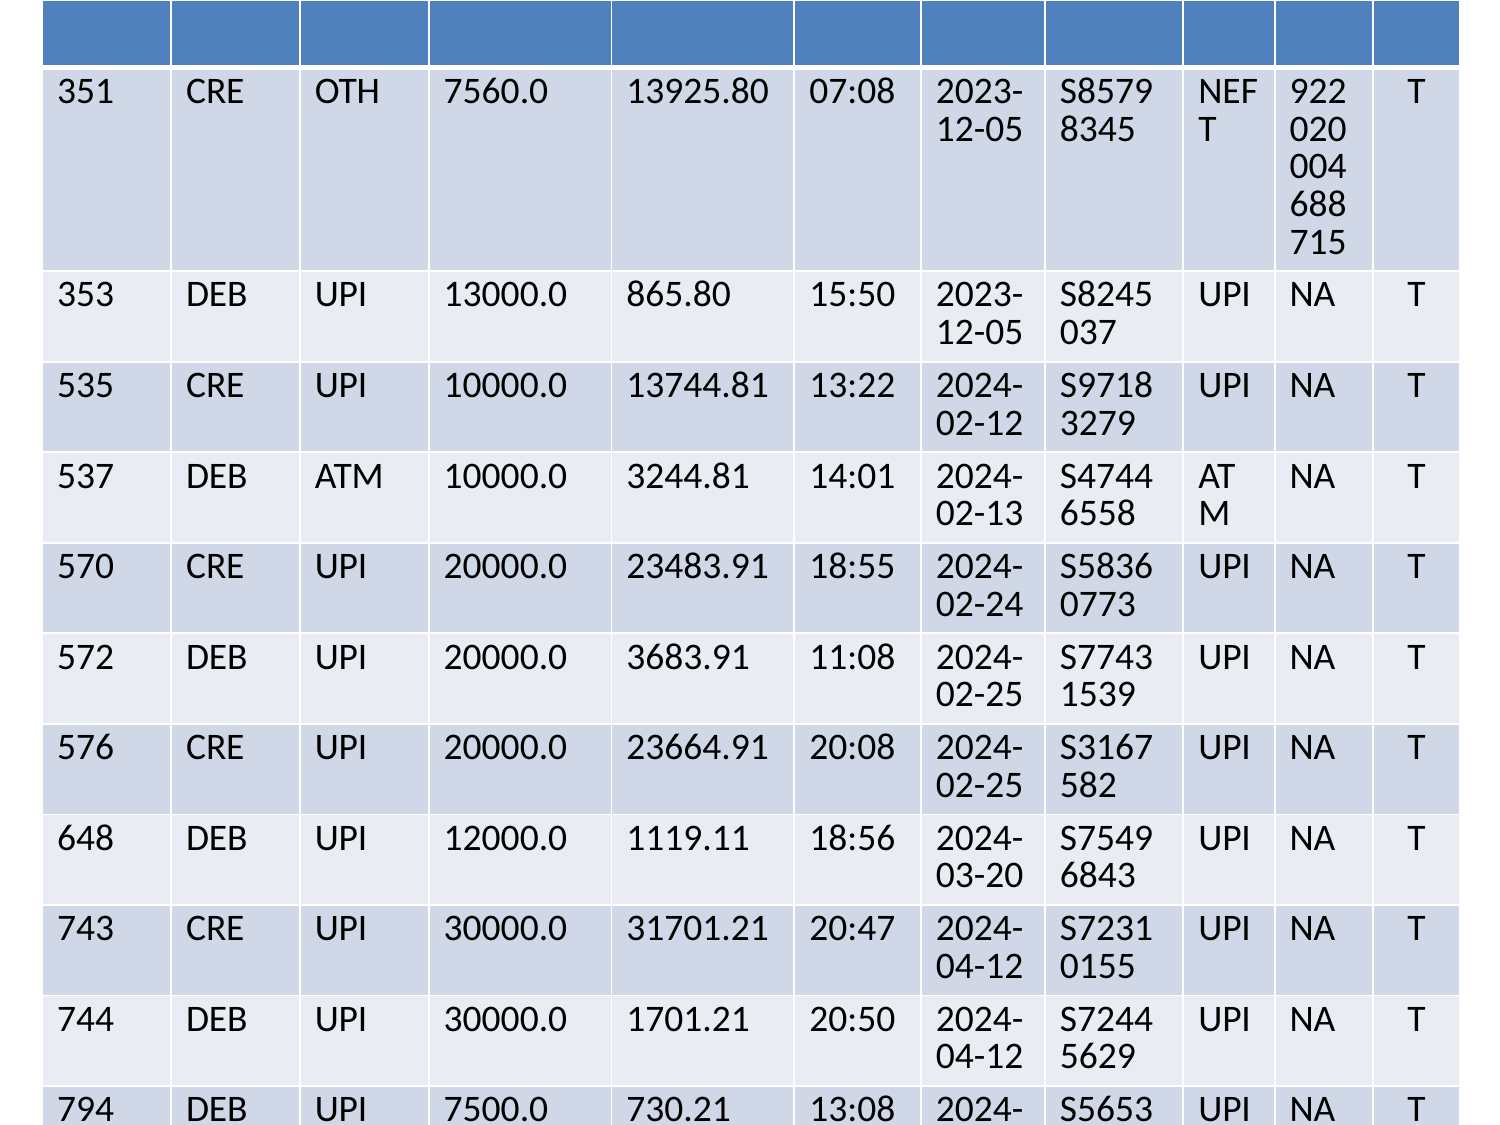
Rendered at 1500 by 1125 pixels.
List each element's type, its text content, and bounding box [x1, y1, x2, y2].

table_header [1276, 1, 1372, 65]
table_cell DEB [172, 1087, 299, 1125]
table_cell UPI [1184, 1087, 1274, 1125]
table_cell 31701.21 [612, 906, 793, 995]
table_cell UPI [301, 725, 428, 814]
table_cell 20000.0 [430, 634, 611, 723]
table_cell UPI [301, 363, 428, 451]
table_header [43, 1, 170, 65]
table_header [1374, 1, 1459, 65]
table_cell 576 [43, 725, 170, 814]
table_header [1046, 1, 1182, 65]
table_cell UPI [301, 906, 428, 995]
table_cell 20000.0 [430, 725, 611, 814]
table_cell NA [1276, 1087, 1372, 1125]
table_cell 2024-03-20 [922, 815, 1044, 904]
table_header [1184, 1, 1274, 65]
table_cell 535 [43, 363, 170, 451]
table_cell S75496843 [1046, 815, 1182, 904]
table_cell 18:55 [795, 544, 920, 632]
table_cell DEB [172, 272, 299, 361]
table_cell S85798345 [1046, 70, 1182, 270]
table_cell CRE [172, 725, 299, 814]
table_cell 2023-12-05 [922, 70, 1044, 270]
table_cell UPI [1184, 272, 1274, 361]
table_cell UPI [1184, 906, 1274, 995]
table_cell 744 [43, 996, 170, 1085]
table_cell NA [1276, 725, 1372, 814]
table_cell 572 [43, 634, 170, 723]
table_cell 1701.21 [612, 996, 793, 1085]
table_header [922, 1, 1044, 65]
table_cell S97183279 [1046, 363, 1182, 451]
table_cell NA [1276, 996, 1372, 1085]
table_cell 13:22 [795, 363, 920, 451]
table_cell T [1374, 363, 1459, 451]
table_cell UPI [301, 815, 428, 904]
table_cell CRE [172, 906, 299, 995]
table_cell DEB [172, 815, 299, 904]
table_cell S56538216 [1046, 1087, 1182, 1125]
table_cell T [1374, 70, 1459, 270]
table_cell S3167582 [1046, 725, 1182, 814]
table_cell UPI [1184, 815, 1274, 904]
table_cell S58360773 [1046, 544, 1182, 632]
table_cell 23483.91 [612, 544, 793, 632]
table_cell CRE [172, 544, 299, 632]
table_cell T [1374, 544, 1459, 632]
table_cell 7560.0 [430, 70, 611, 270]
table_cell 12000.0 [430, 815, 611, 904]
table_cell NA [1276, 272, 1372, 361]
table_cell 2024-02-25 [922, 634, 1044, 723]
table_cell CRE [172, 363, 299, 451]
table_cell 14:01 [795, 453, 920, 542]
table_cell 648 [43, 815, 170, 904]
table_cell NA [1276, 815, 1372, 904]
table_cell NEFT [1184, 70, 1274, 270]
table_cell 20:47 [795, 906, 920, 995]
table_cell UPI [301, 996, 428, 1085]
table_cell 2023-12-05 [922, 272, 1044, 361]
table_cell T [1374, 1087, 1459, 1125]
table_cell UPI [1184, 996, 1274, 1085]
table_cell 794 [43, 1087, 170, 1125]
table_cell T [1374, 453, 1459, 542]
table_cell 18:56 [795, 815, 920, 904]
table_cell S47446558 [1046, 453, 1182, 542]
table_cell 2024-02-25 [922, 725, 1044, 814]
table_cell UPI [1184, 634, 1274, 723]
table_cell 743 [43, 906, 170, 995]
table_cell 2024-04-12 [922, 996, 1044, 1085]
table_cell 07:08 [795, 70, 920, 270]
table_cell UPI [301, 272, 428, 361]
table_cell DEB [172, 996, 299, 1085]
table_cell 730.21 [612, 1087, 793, 1125]
table_cell 15:50 [795, 272, 920, 361]
table_cell 3683.91 [612, 634, 793, 723]
table_cell 353 [43, 272, 170, 361]
table_cell UPI [301, 1087, 428, 1125]
table_cell UPI [1184, 363, 1274, 451]
table_cell CRE [172, 70, 299, 270]
table_cell ATM [1184, 453, 1274, 542]
table_cell NA [1276, 544, 1372, 632]
table_cell T [1374, 906, 1459, 995]
table_cell NA [1276, 453, 1372, 542]
table_cell ATM [301, 453, 428, 542]
table_cell 537 [43, 453, 170, 542]
table_cell 20:50 [795, 996, 920, 1085]
table_cell 3244.81 [612, 453, 793, 542]
table_header [430, 1, 611, 65]
table_cell 2024-02-12 [922, 363, 1044, 451]
table_cell 2024-02-24 [922, 544, 1044, 632]
table_cell 922020004688715 [1276, 70, 1372, 270]
table_cell S72310155 [1046, 906, 1182, 995]
table_cell T [1374, 815, 1459, 904]
table_cell NA [1276, 906, 1372, 995]
table_cell 30000.0 [430, 906, 611, 995]
table_cell 2024-04-12 [922, 906, 1044, 995]
table_cell 7500.0 [430, 1087, 611, 1125]
table_cell 20000.0 [430, 544, 611, 632]
table_cell 13925.80 [612, 70, 793, 270]
table_header [612, 1, 793, 65]
table_cell 2024-04-27 [922, 1087, 1044, 1125]
table_cell 13000.0 [430, 272, 611, 361]
table_cell UPI [301, 634, 428, 723]
table_cell 10000.0 [430, 453, 611, 542]
table_header [795, 1, 920, 65]
table_cell 1119.11 [612, 815, 793, 904]
table_cell 13:08 [795, 1087, 920, 1125]
table_cell NA [1276, 363, 1372, 451]
table_cell UPI [1184, 544, 1274, 632]
table_cell T [1374, 725, 1459, 814]
table_cell UPI [301, 544, 428, 632]
table_cell DEB [172, 634, 299, 723]
table_cell 20:08 [795, 725, 920, 814]
table_cell S8245037 [1046, 272, 1182, 361]
table_cell T [1374, 272, 1459, 361]
table_header [301, 1, 428, 65]
table_cell DEB [172, 453, 299, 542]
table_cell UPI [1184, 725, 1274, 814]
table_header [172, 1, 299, 65]
table_cell T [1374, 996, 1459, 1085]
table_cell S77431539 [1046, 634, 1182, 723]
table_cell 10000.0 [430, 363, 611, 451]
table_cell 23664.91 [612, 725, 793, 814]
table_cell 2024-02-13 [922, 453, 1044, 542]
table_cell 865.80 [612, 272, 793, 361]
table_cell T [1374, 634, 1459, 723]
table_cell 30000.0 [430, 996, 611, 1085]
table_cell 13744.81 [612, 363, 793, 451]
table_cell 11:08 [795, 634, 920, 723]
table_cell OTH [301, 70, 428, 270]
table_cell S72445629 [1046, 996, 1182, 1085]
table_cell 351 [43, 70, 170, 270]
table_cell 570 [43, 544, 170, 632]
table_cell NA [1276, 634, 1372, 723]
